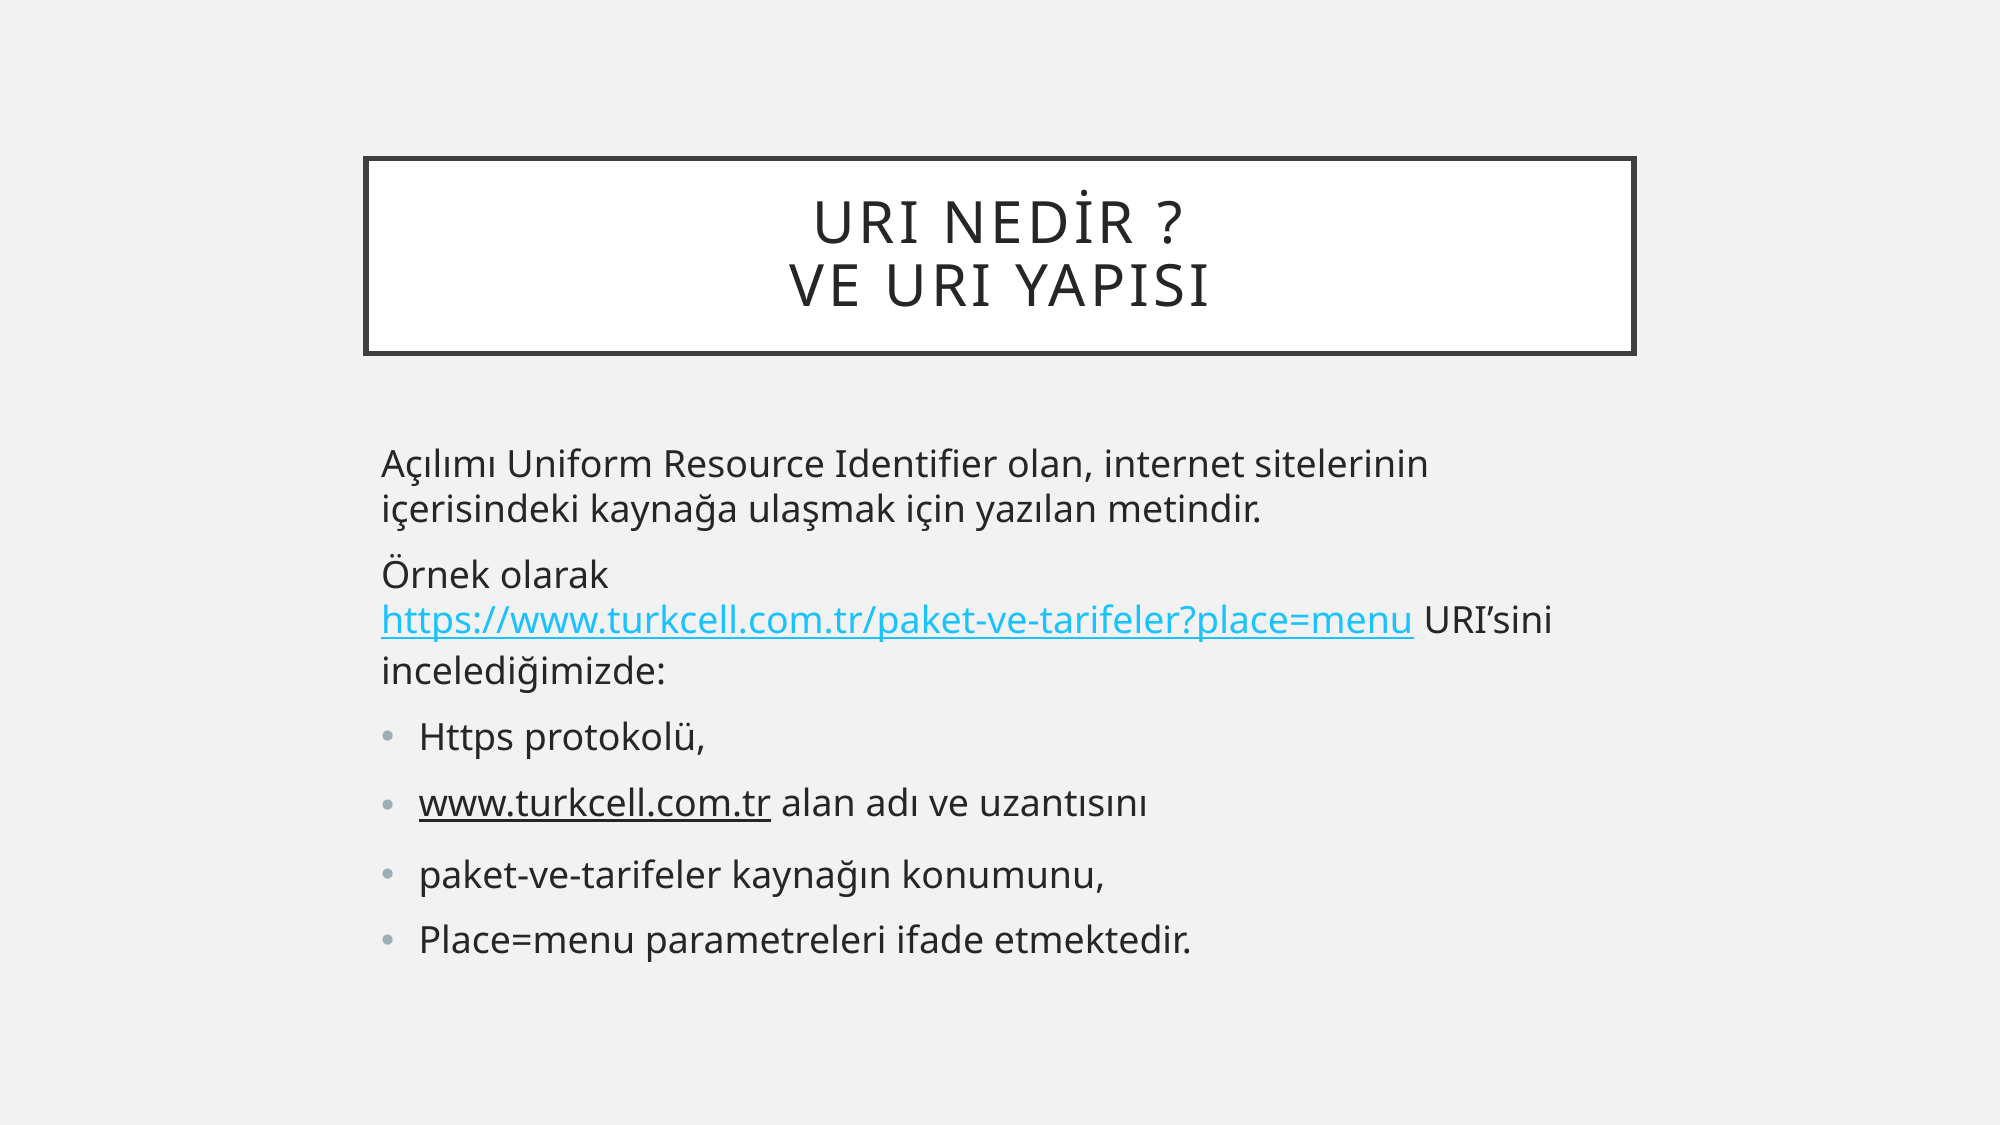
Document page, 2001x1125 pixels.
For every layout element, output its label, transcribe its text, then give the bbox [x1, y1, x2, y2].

title URI nedir ? Ve urı yapısı [363, 156, 1637, 356]
list Açılımı Uniform Resource Identifier olan, internet sitelerinin içerisindeki kaynağa ulaşmak için yazılan metindir. Örnek olarak https://www.turkcell.com.tr/paket-ve-tarifeler?place=menu URI’sini incelediğimizde: Https protokolü, www.turkcell.com.tr alan adı ve uzantısını paket-ve-tarifeler kaynağın konumunu, Place=menu parametreleri ifade etmektedir. [366, 432, 1634, 942]
